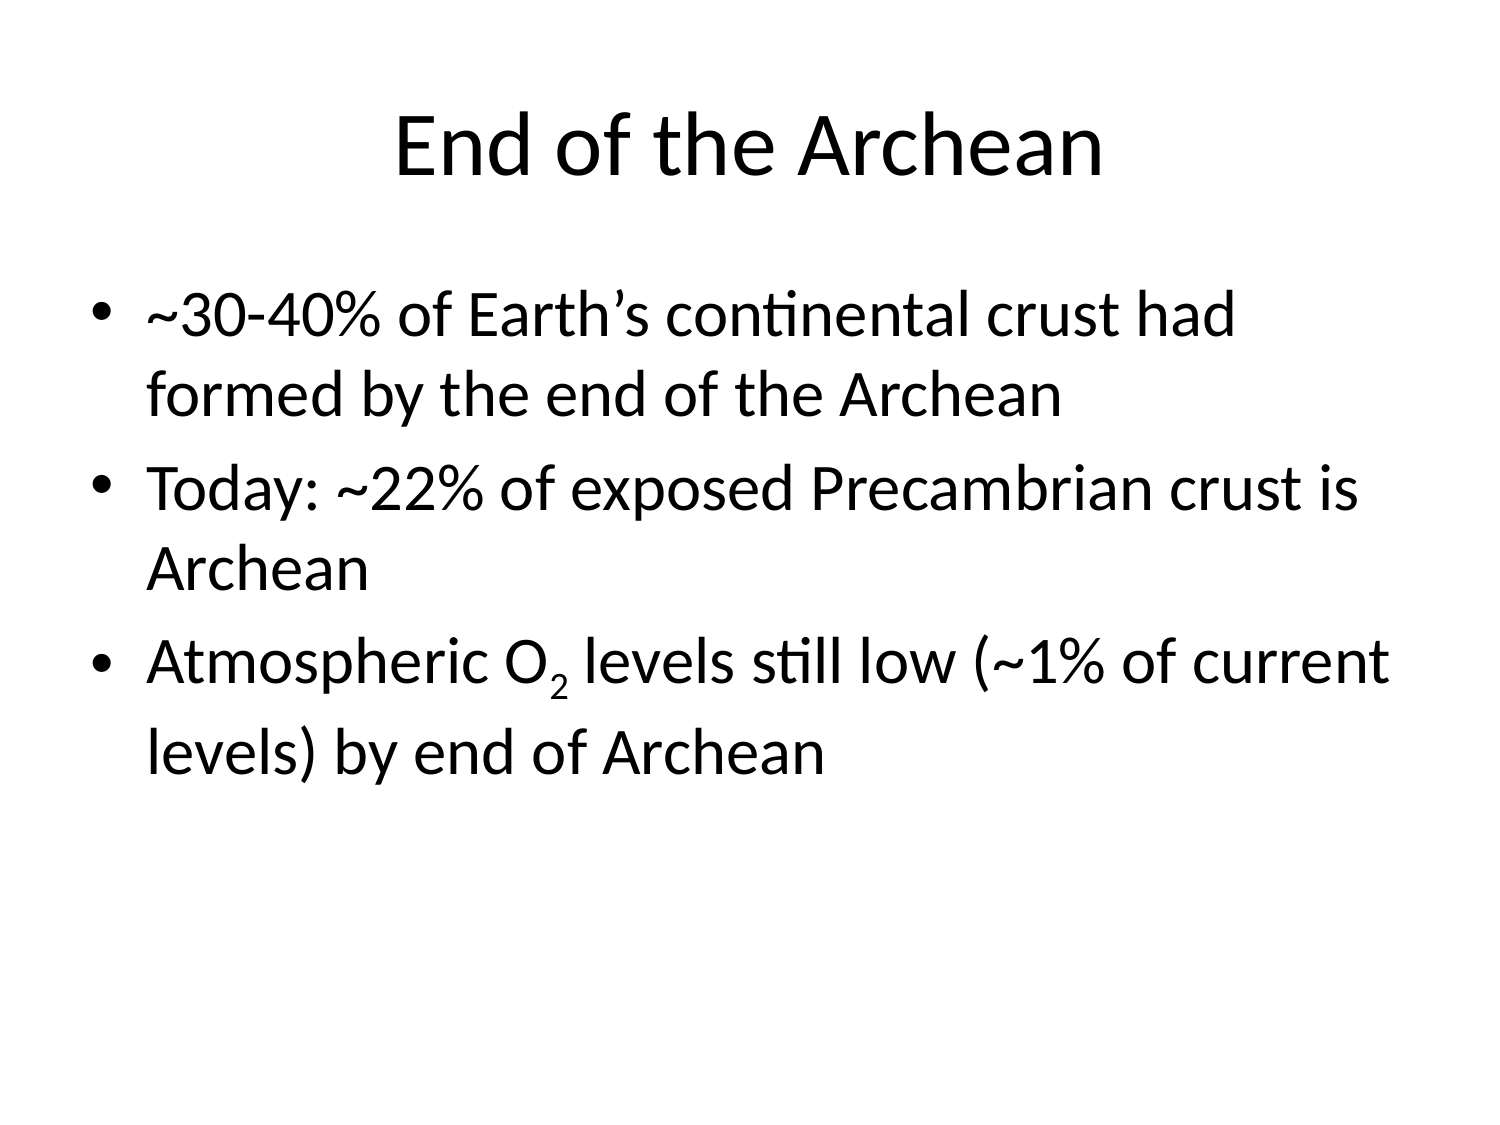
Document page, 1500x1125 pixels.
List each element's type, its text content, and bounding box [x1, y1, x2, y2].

title End of the Archean [75, 45, 1425, 233]
list ~30-40% of Earth’s continental crust had formed by the end of the Archean Today: ~22% of exposed Precambrian crust is Archean Atmospheric O2 levels still low (~1% of current levels) by end of Archean [75, 262, 1425, 1005]
